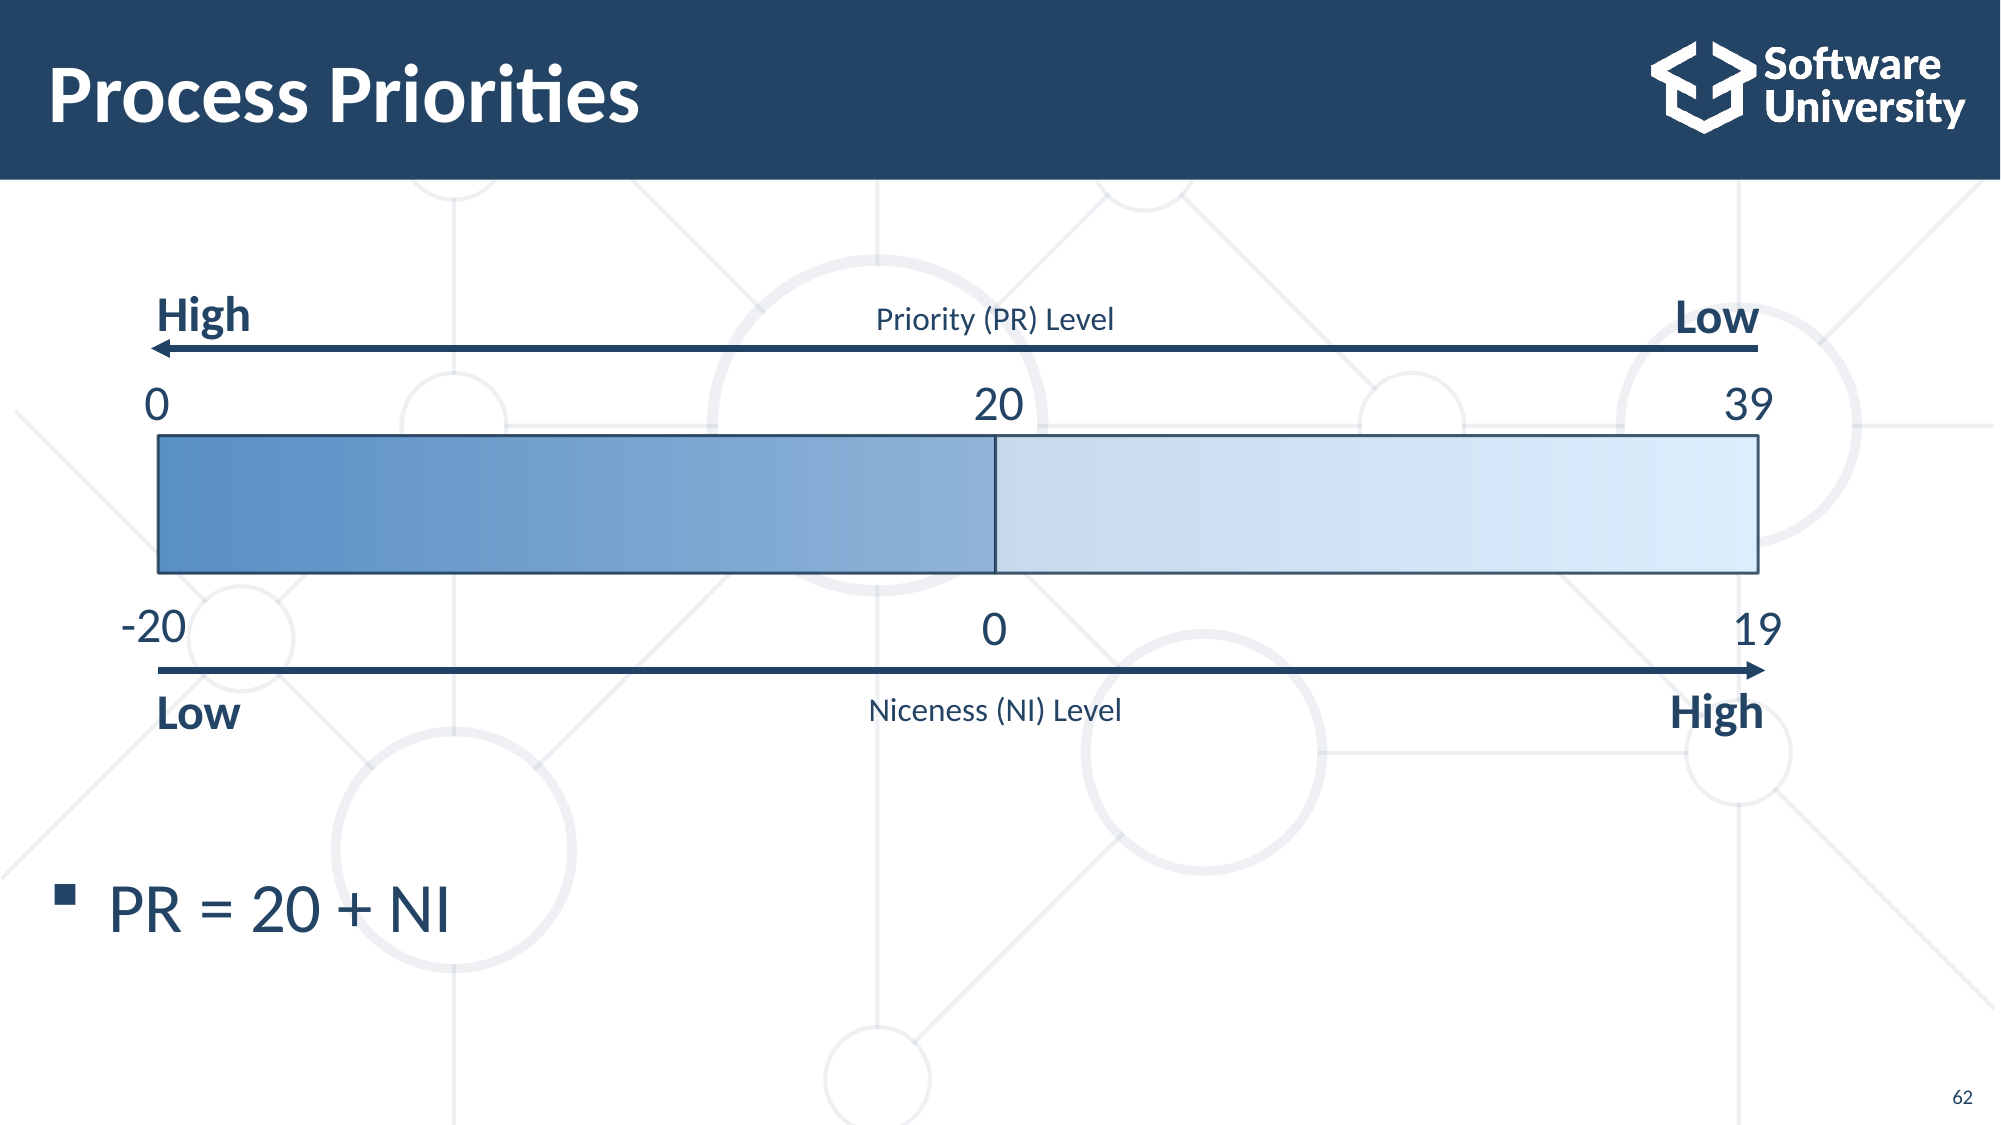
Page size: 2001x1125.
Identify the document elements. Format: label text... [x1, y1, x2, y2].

list PR = 20 + NI [31, 196, 1970, 1104]
slide_number 62 [1927, 1067, 1989, 1117]
title Process Priorities [31, 16, 1625, 162]
picture [1651, 41, 1966, 134]
